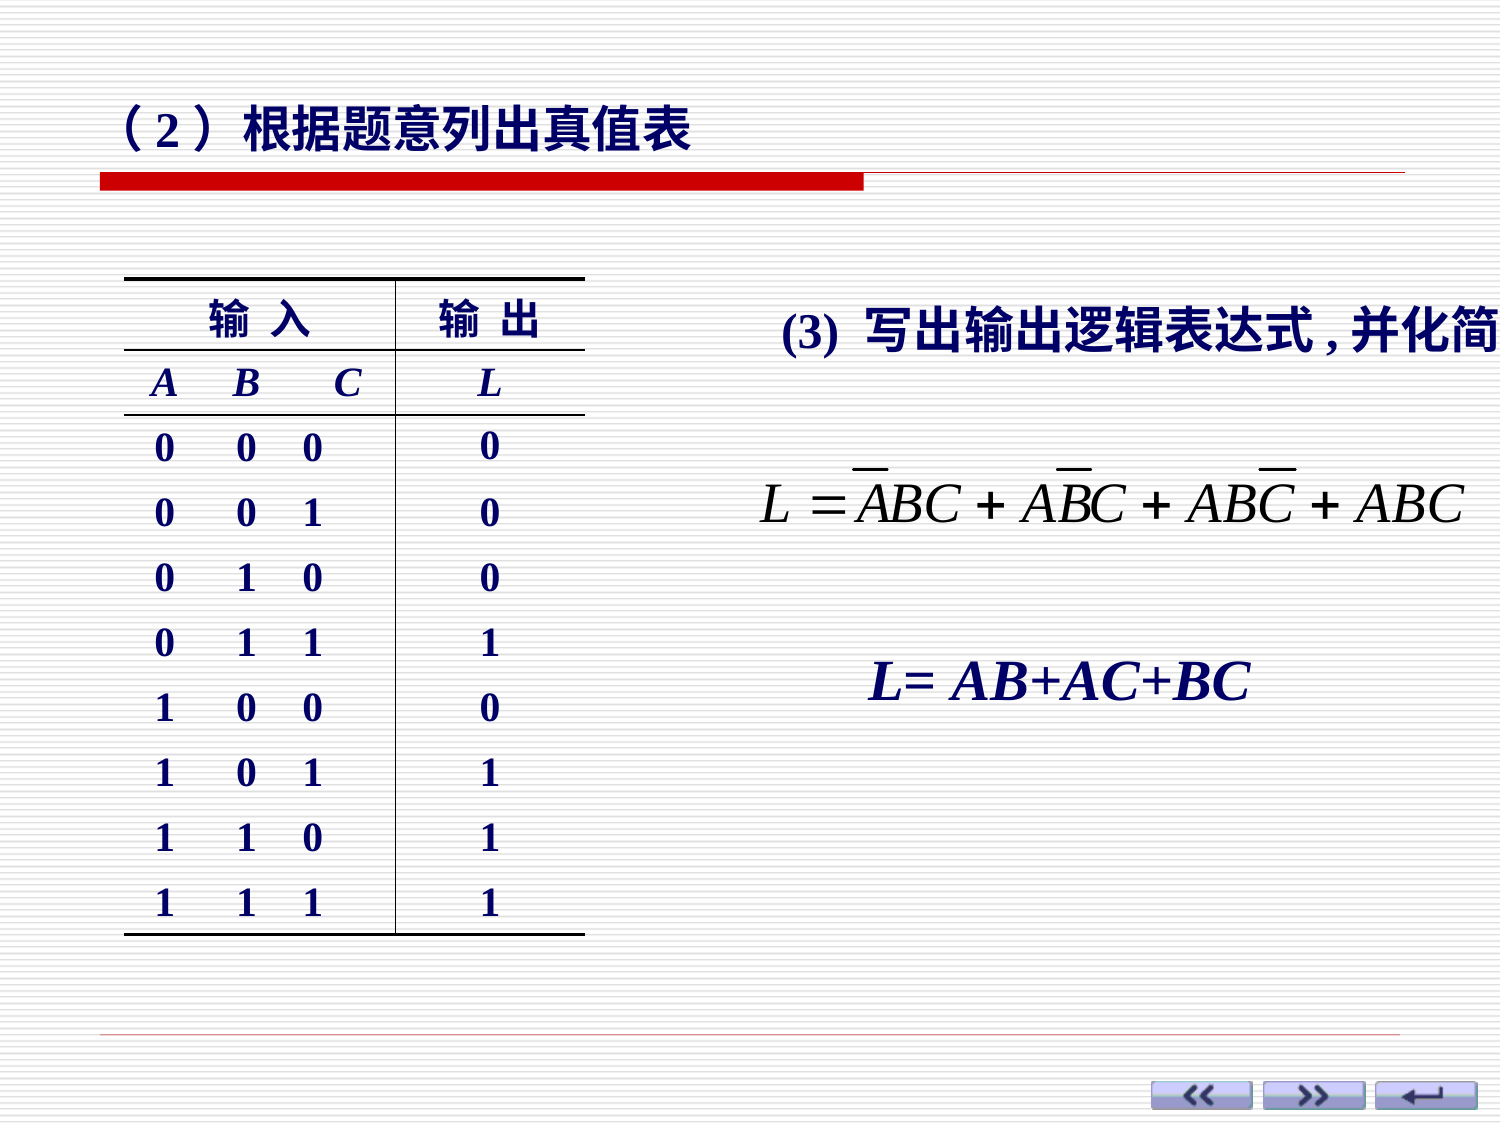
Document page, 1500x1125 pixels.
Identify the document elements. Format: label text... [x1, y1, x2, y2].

text_box L= AB+AC+BC [809, 609, 1317, 720]
table_cell 1 [396, 610, 585, 675]
table_cell 1 [396, 740, 585, 805]
text_box (3) 写出输出逻辑表达式,并化简。 [721, 291, 1500, 366]
table_cell B [206, 351, 287, 414]
table_cell 1 [287, 610, 395, 675]
table_cell 0 [206, 416, 287, 480]
table_cell 1 [206, 610, 287, 675]
table_cell L [396, 351, 585, 414]
table_cell 1 [124, 870, 206, 933]
table_cell 0 [124, 416, 206, 480]
table_cell 0 [396, 545, 585, 610]
table_cell 0 [206, 740, 287, 805]
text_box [749, 456, 1477, 537]
table_cell 0 [287, 416, 395, 480]
table_cell 1 [287, 870, 395, 933]
picture [0, 545, 1500, 1125]
table_cell 0 [206, 480, 287, 544]
table_cell 0 [287, 545, 395, 610]
table_cell 0 [396, 416, 585, 480]
table_cell 0 [124, 480, 206, 544]
table_cell 1 [287, 480, 395, 544]
table_cell 0 [124, 610, 206, 675]
table_cell 1 [206, 545, 287, 610]
text_box （2）根据题意列出真值表 [78, 90, 707, 165]
table_cell 0 [287, 675, 395, 740]
table_cell 1 [206, 870, 287, 933]
table_cell 1 [124, 675, 206, 740]
table_header 输 入 [124, 281, 395, 349]
table_cell 0 [206, 675, 287, 740]
table_cell 0 [396, 675, 585, 740]
table_cell 1 [396, 805, 585, 870]
table_cell 1 [287, 740, 395, 805]
table_cell 0 [287, 805, 395, 870]
table_cell A [124, 351, 206, 414]
table_cell C [287, 351, 395, 414]
table_cell 1 [206, 805, 287, 870]
table_cell 1 [396, 870, 585, 933]
table_header 输 出 [396, 281, 585, 349]
picture [0, 0, 1500, 544]
table_cell 0 [396, 480, 585, 544]
table_cell 0 [124, 545, 206, 610]
table_cell 1 [124, 740, 206, 805]
table_cell 1 [124, 805, 206, 870]
